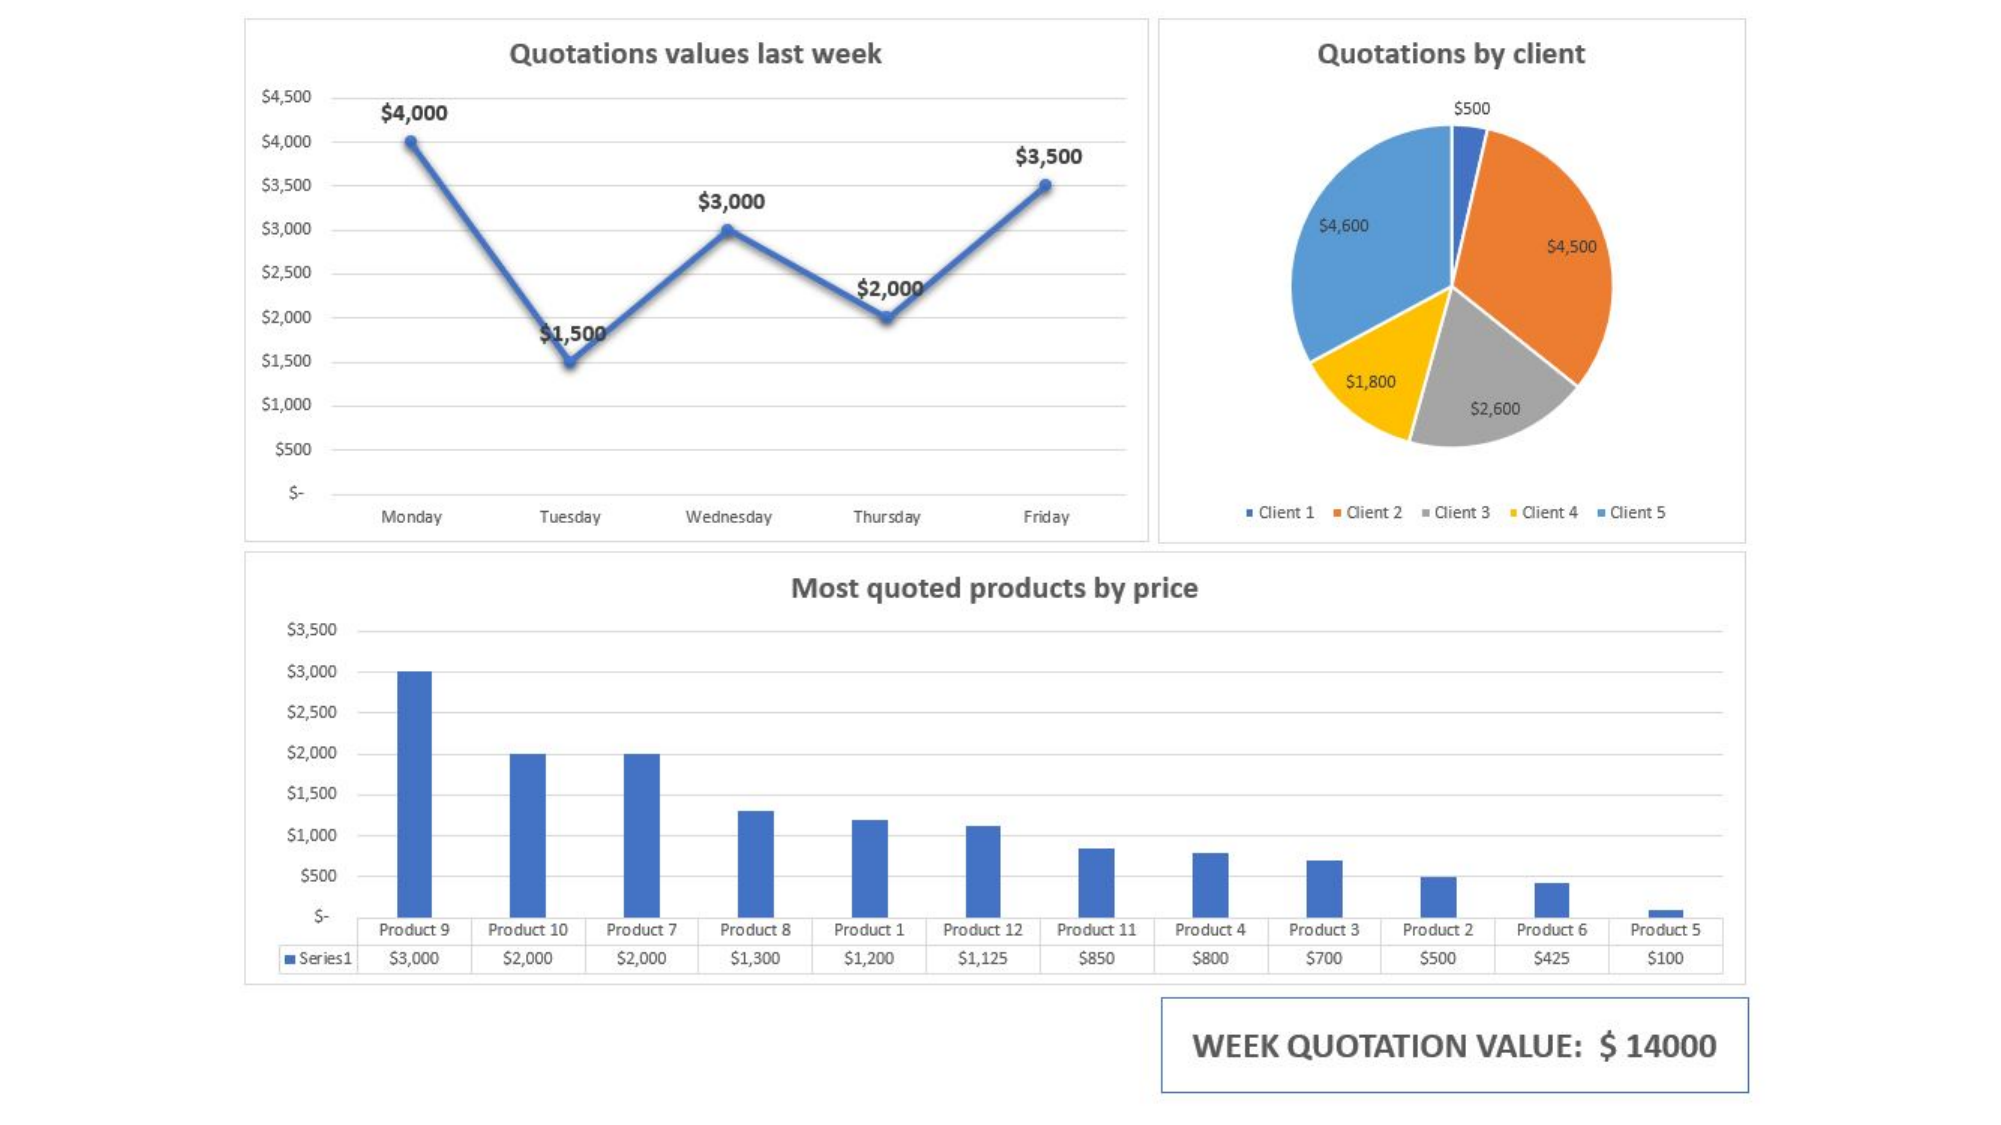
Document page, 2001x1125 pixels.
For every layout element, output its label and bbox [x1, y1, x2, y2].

picture [204, 0, 1796, 1125]
